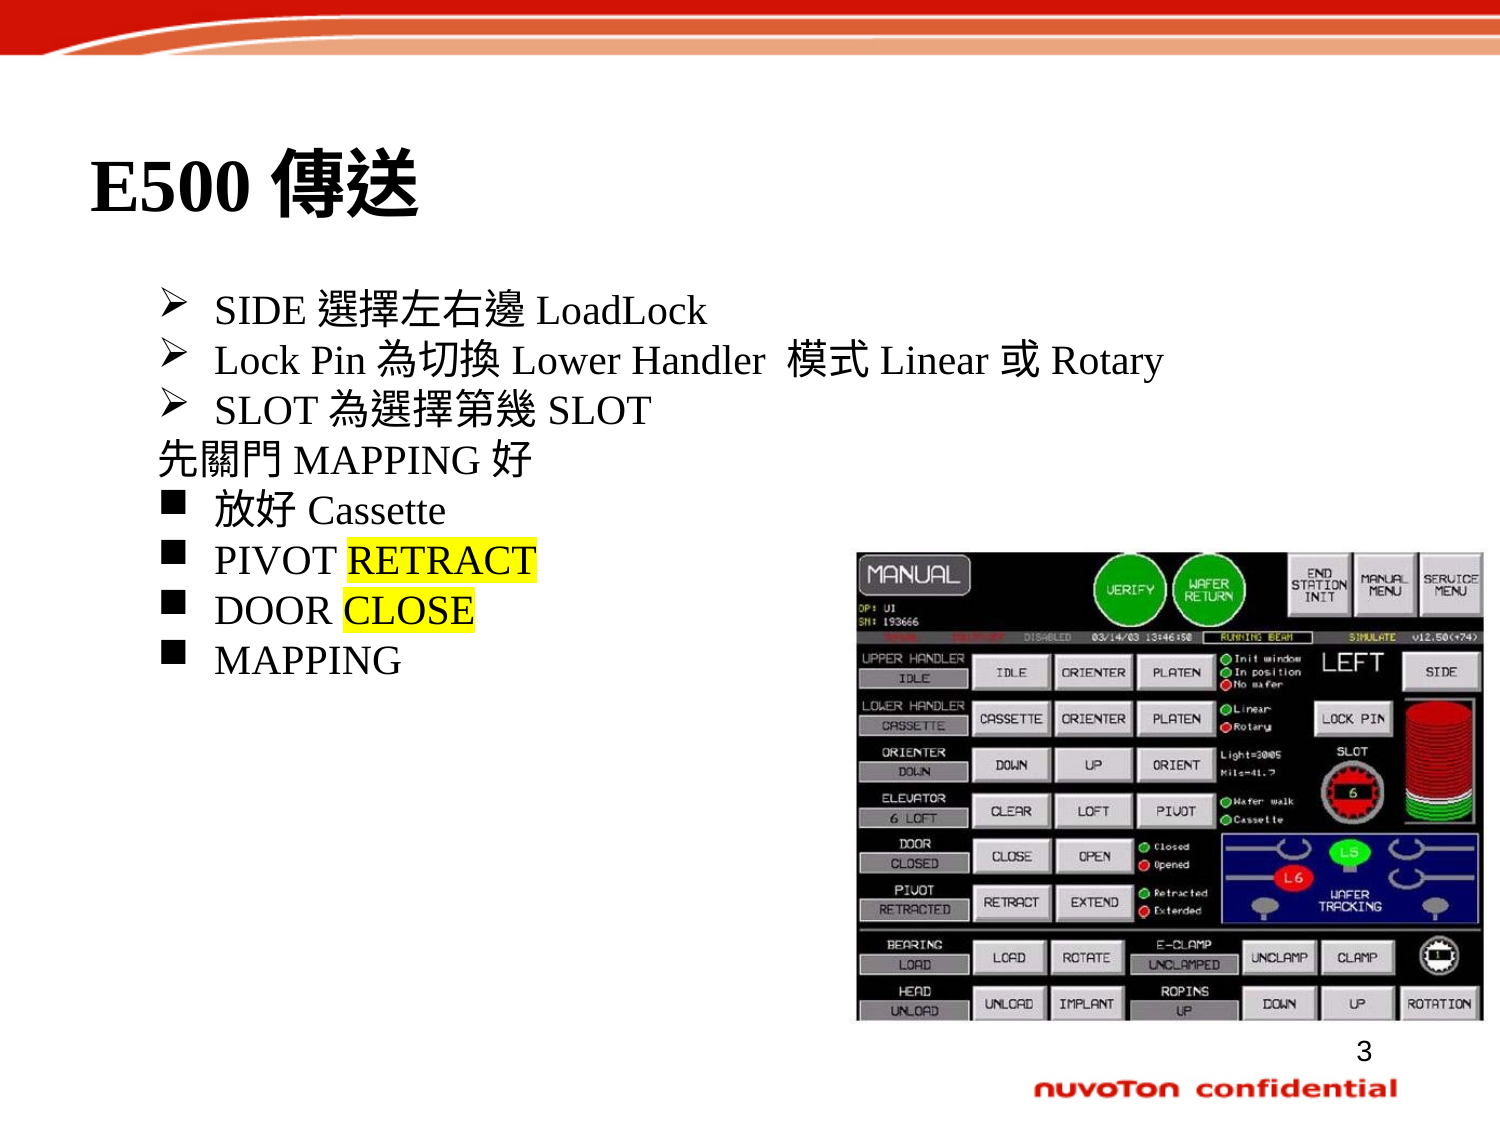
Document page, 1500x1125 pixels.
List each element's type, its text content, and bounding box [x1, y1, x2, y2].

picture [0, 0, 1500, 1125]
text_box SIDE選擇左右邊LoadLock Lock Pin為切換Lower Handler 模式Linear或Rotary SLOT為選擇第幾SLOT 先關門MAPPING好 放好Cassette PIVOT RETRACT DOOR CLOSE MAPPING [143, 275, 1363, 1063]
text_box E500傳送 [75, 87, 1357, 275]
slide_number 3 [1074, 1025, 1388, 1100]
